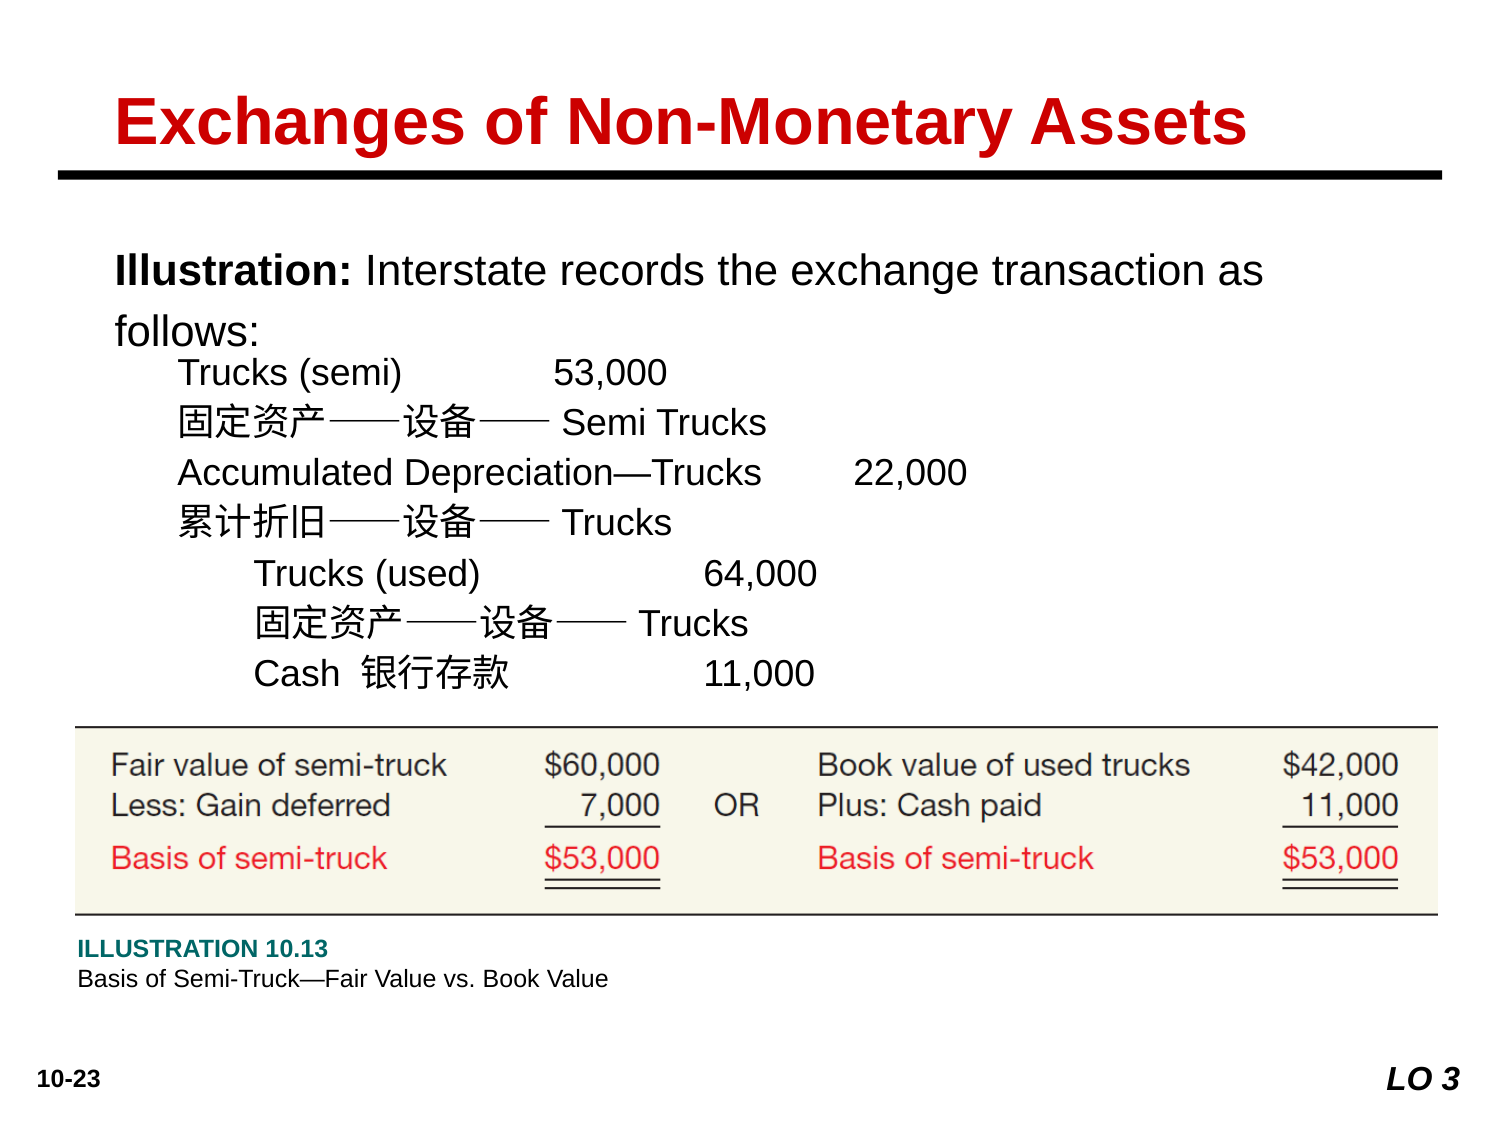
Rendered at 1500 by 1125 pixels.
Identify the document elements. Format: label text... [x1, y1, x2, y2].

text_box LO 3 [1350, 1049, 1475, 1105]
picture [74, 724, 1438, 921]
text_box Trucks (semi) 53,000 固定资产——设备——Semi Trucks Accumulated Depreciation—Trucks 22,000 累计折旧——设备——Trucks Trucks (used) 64,000 固定资产——设备——Trucks Cash 银行存款 11,000 [162, 340, 1388, 701]
text_box Illustration: Interstate records the exchange transaction as follows: [99, 226, 1319, 363]
text_box Exchanges of Non-Monetary Assets [99, 62, 1450, 155]
text_box ILLUSTRATION 10.13 Basis of Semi-Truck—Fair Value vs. Book Value [62, 924, 863, 1000]
